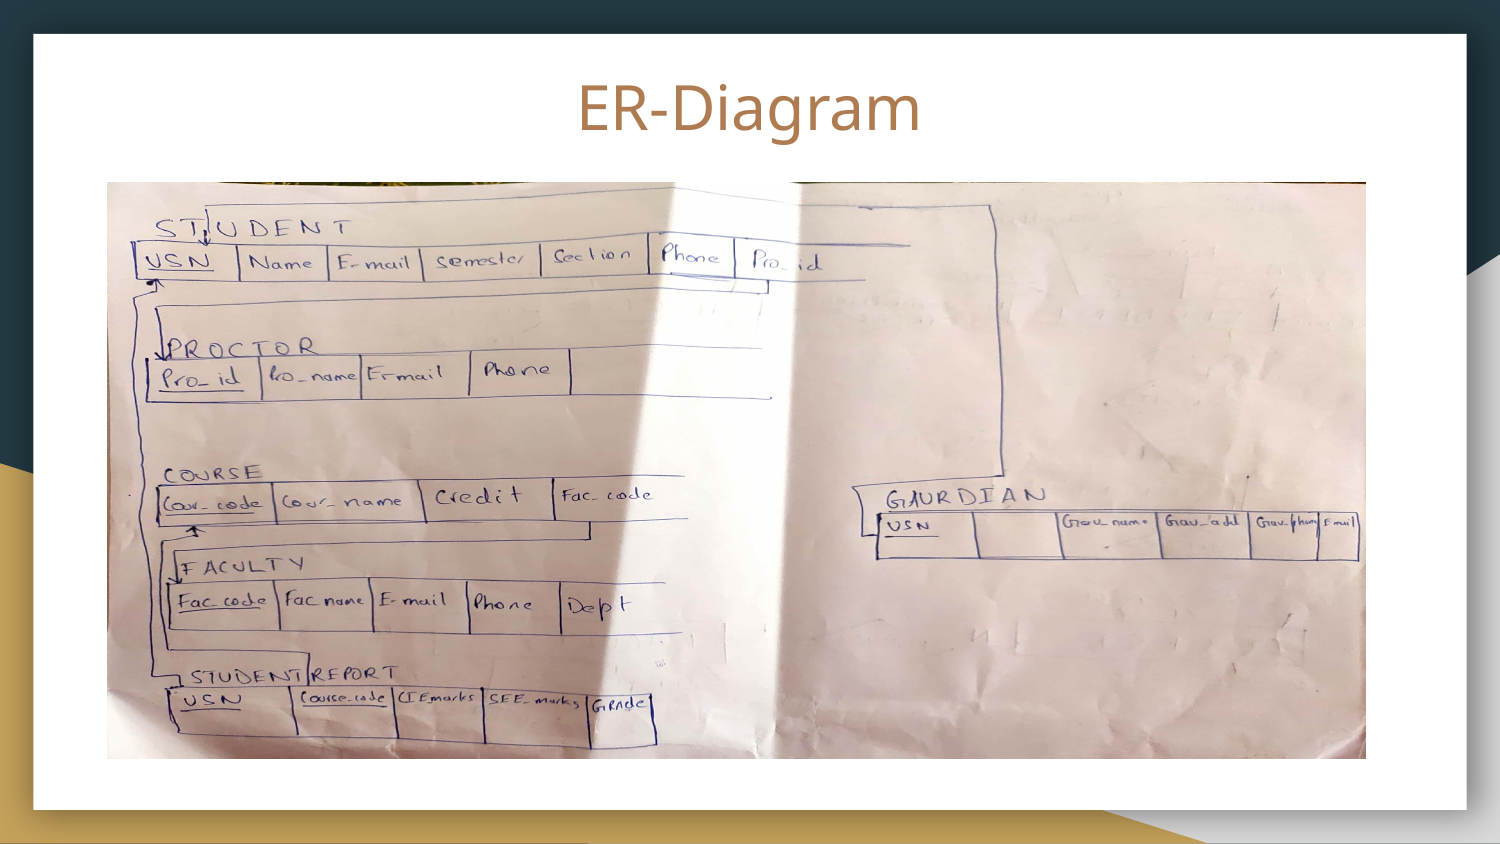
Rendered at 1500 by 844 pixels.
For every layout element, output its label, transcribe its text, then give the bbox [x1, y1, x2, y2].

title ER-Diagram [134, 53, 1366, 154]
picture [107, 181, 1366, 759]
